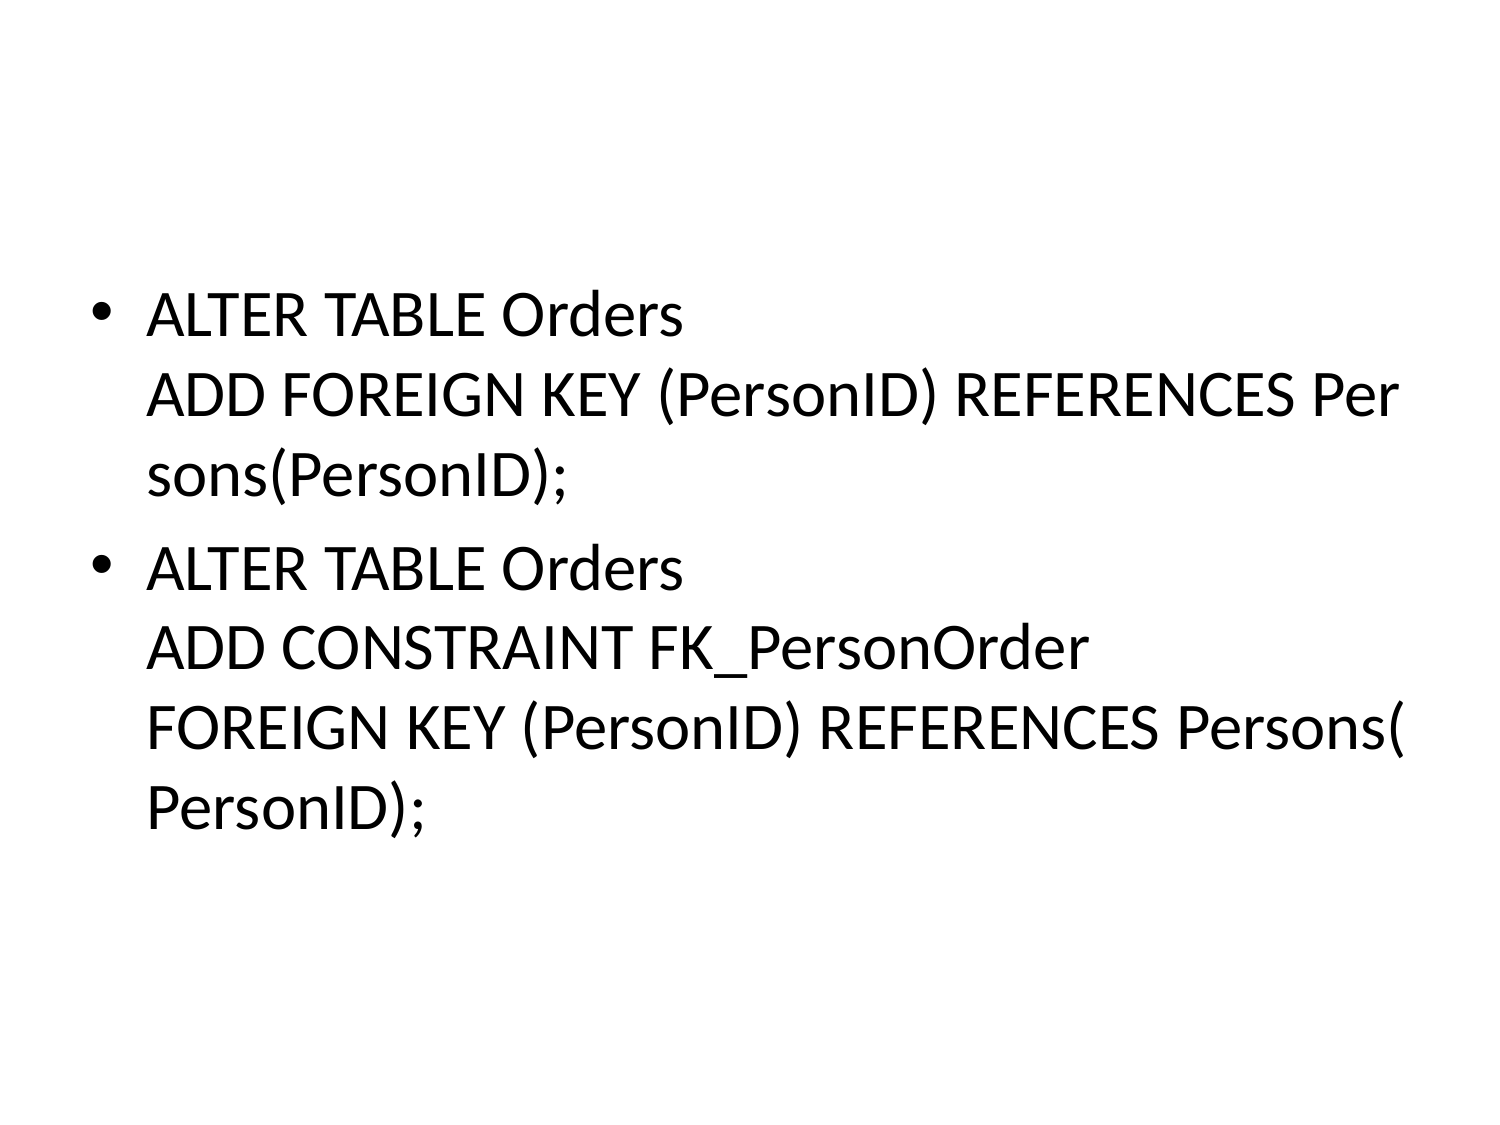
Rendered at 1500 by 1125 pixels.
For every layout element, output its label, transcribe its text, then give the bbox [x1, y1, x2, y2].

list ALTER TABLE Orders ADD FOREIGN KEY (PersonID) REFERENCES Persons(PersonID); ALTER TABLE Orders ADD CONSTRAINT FK_PersonOrder FOREIGN KEY (PersonID) REFERENCES Persons(PersonID); [75, 262, 1425, 1005]
